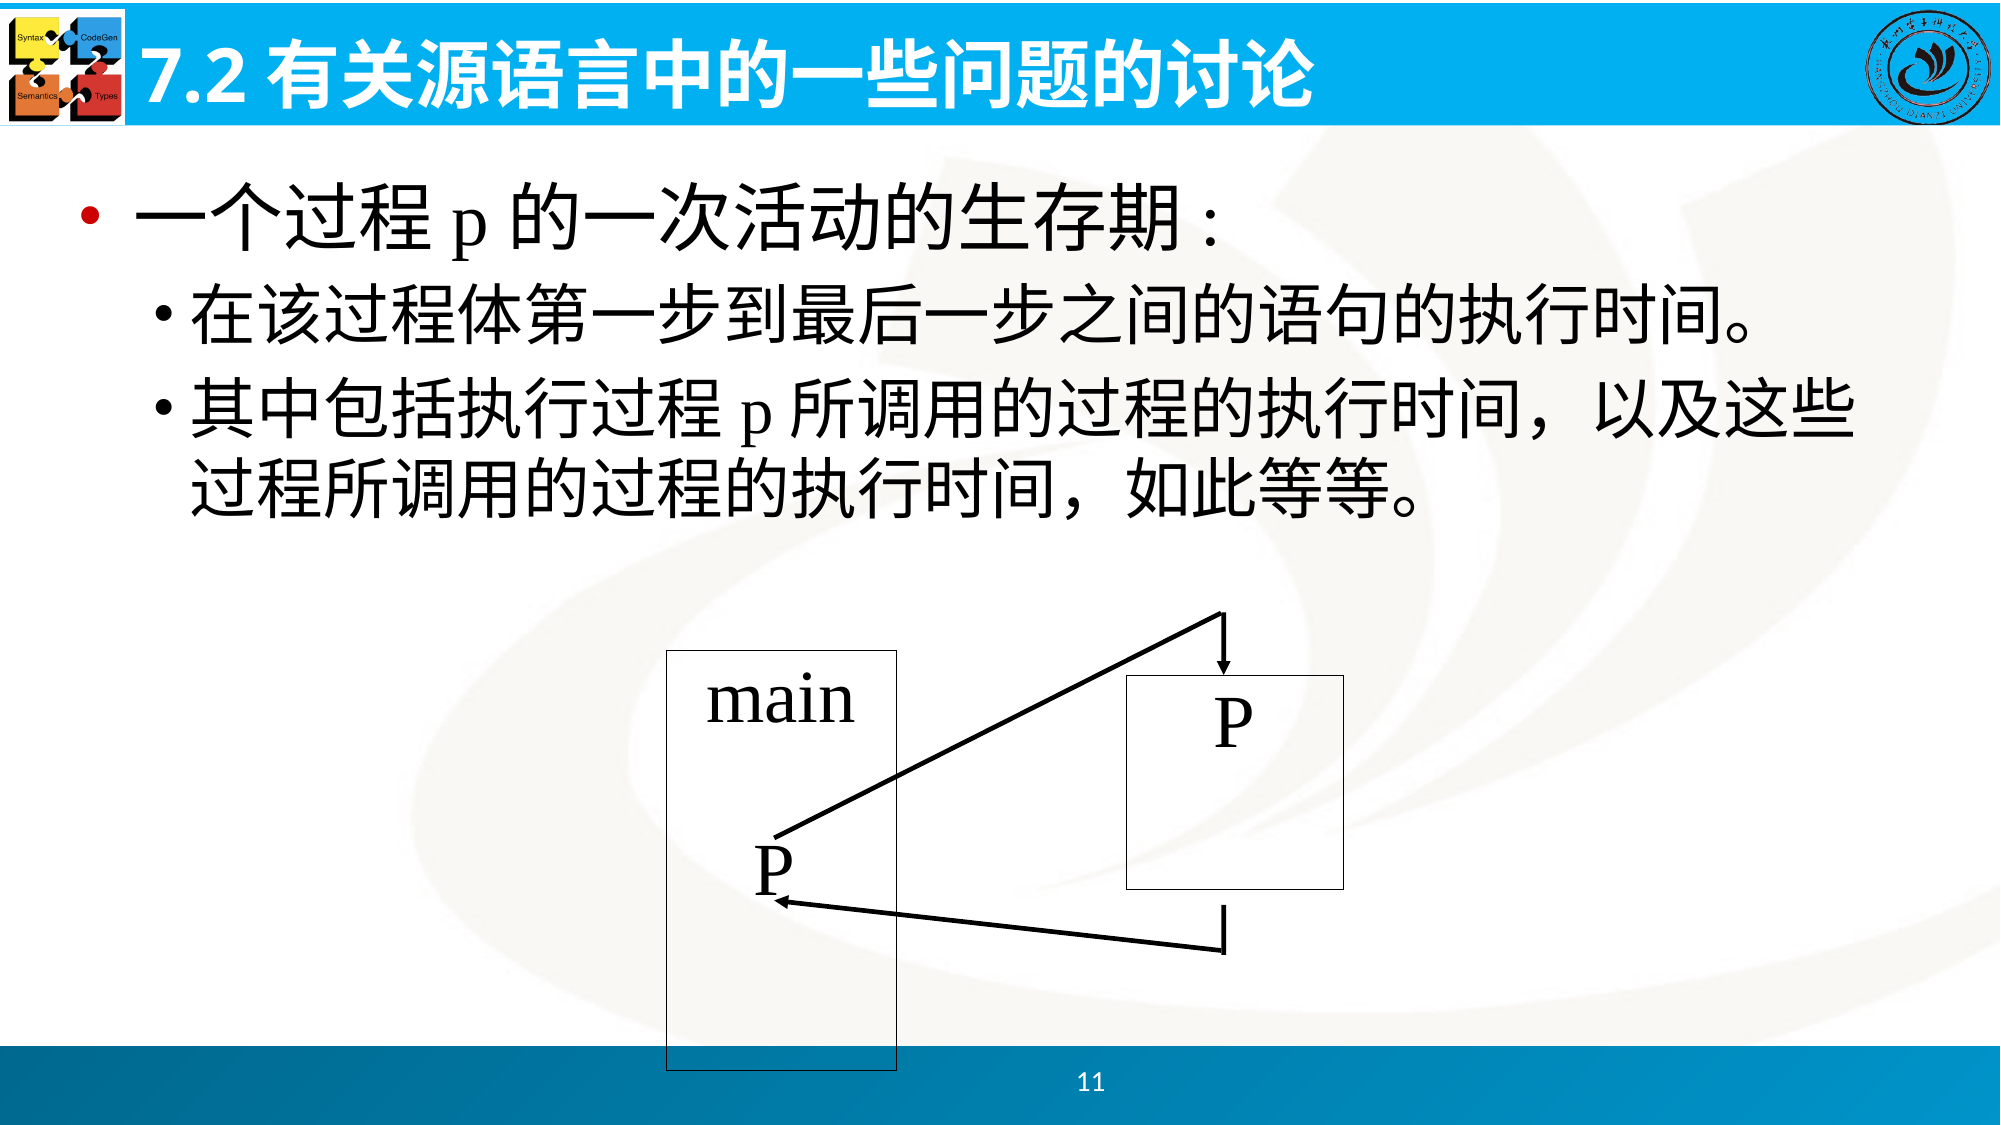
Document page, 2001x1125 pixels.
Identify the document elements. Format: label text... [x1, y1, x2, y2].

text_box P [1126, 675, 1343, 890]
slide_number 11 [873, 1042, 1308, 1118]
list 一个过程p的一次活动的生存期: 在该过程体第一步到最后一步之间的语句的执行时间。 其中包括执行过程p所调用的过程的执行时间，以及这些过程所调用的过程的执行时间，如此等等。 [62, 162, 1925, 638]
text_box main [665, 650, 896, 1071]
title 7.2有关源语言中的一些问题的讨论 [125, 6, 1896, 126]
text_box P [720, 812, 829, 918]
text_box [1217, 612, 1230, 676]
